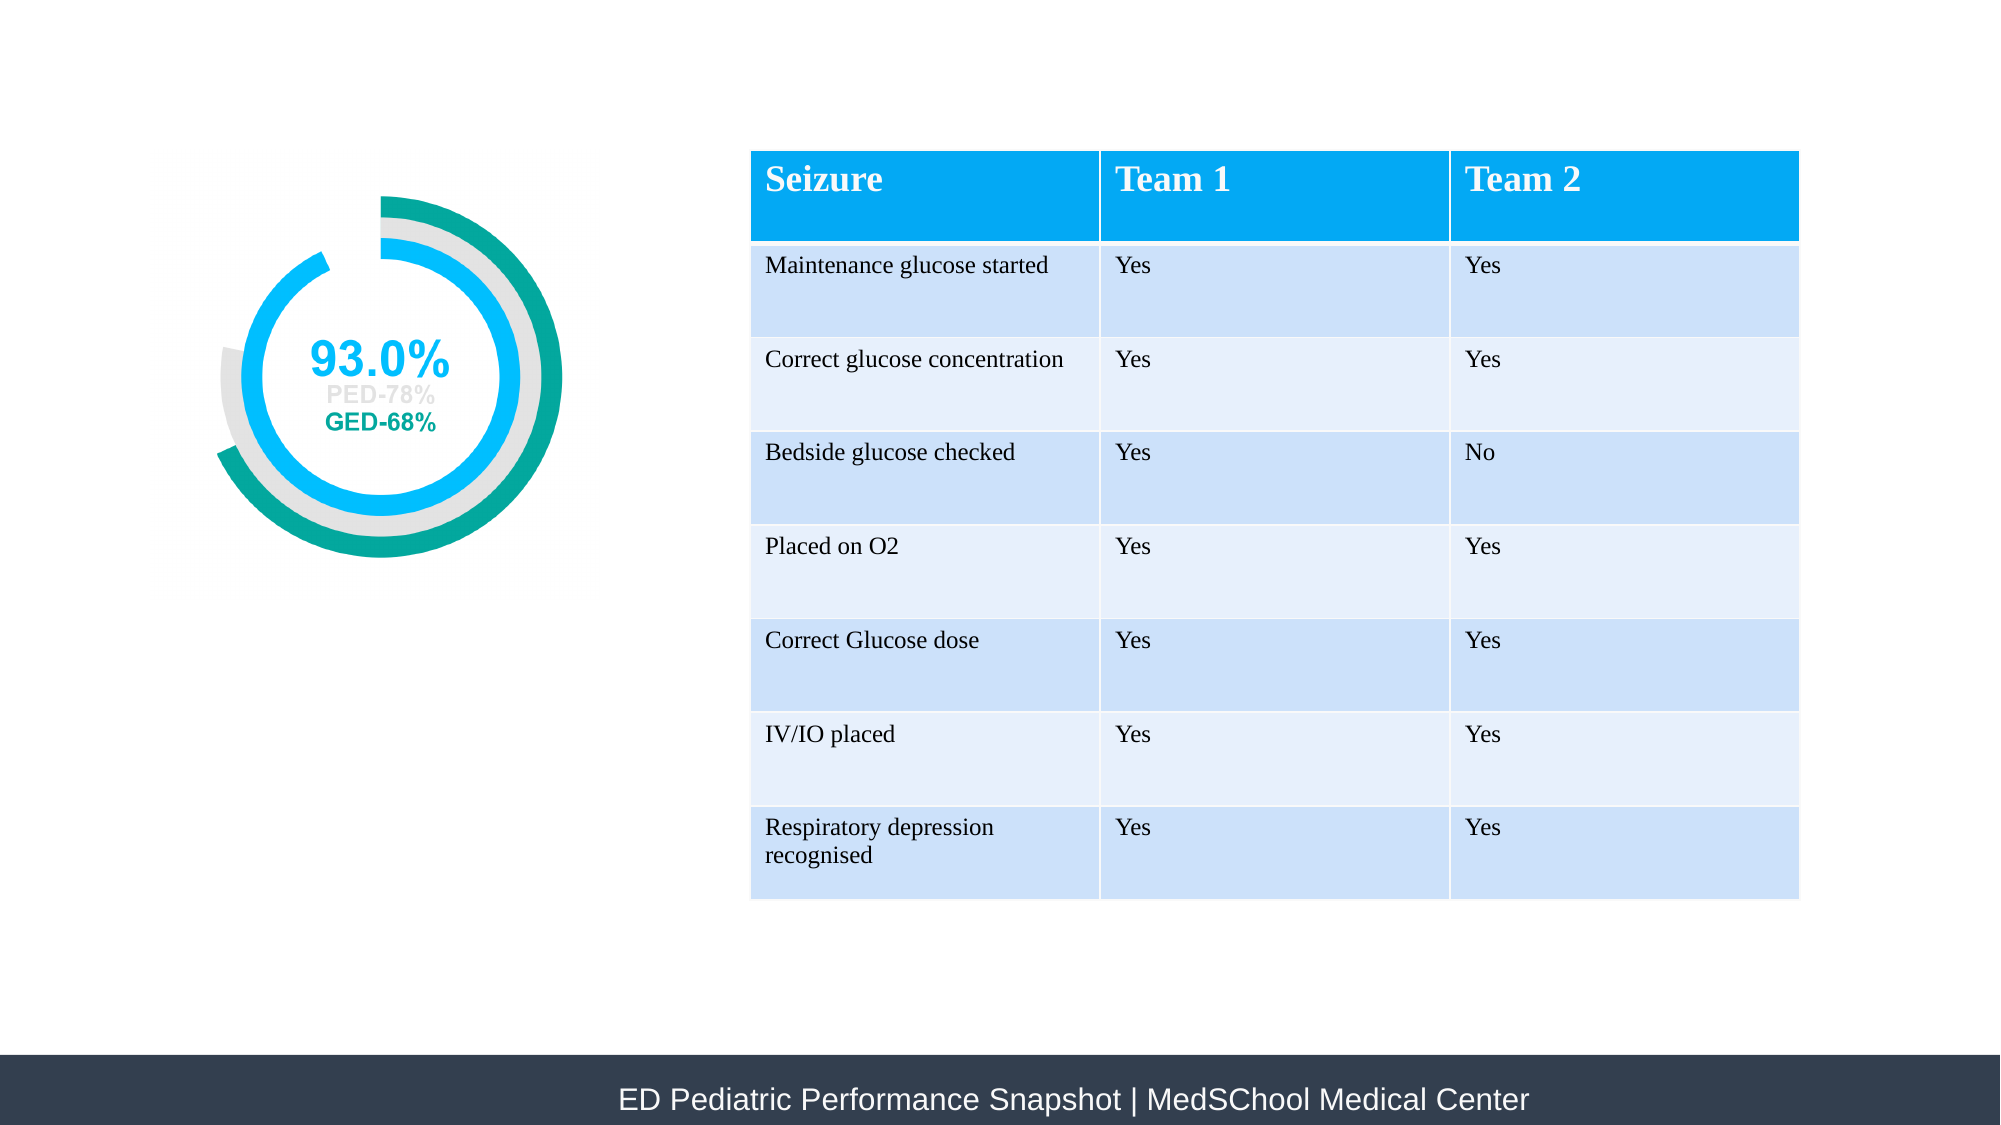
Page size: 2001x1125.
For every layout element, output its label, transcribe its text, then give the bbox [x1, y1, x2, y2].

table_cell Yes [1101, 338, 1449, 430]
table_cell Correct glucose concentration [751, 338, 1099, 430]
table_cell Bedside glucose checked [751, 432, 1099, 524]
table_header Seizure [751, 151, 1099, 241]
table_cell Respiratory depression recognised [751, 807, 1099, 899]
table_cell Yes [1451, 619, 1799, 711]
table_cell Yes [1101, 246, 1449, 337]
table_cell Yes [1101, 526, 1449, 618]
table_cell Placed on O2 [751, 526, 1099, 618]
table_cell Correct Glucose dose [751, 619, 1099, 711]
picture [149, 149, 600, 600]
table_cell Yes [1451, 807, 1799, 899]
table_cell No [1451, 432, 1799, 524]
table_cell Yes [1451, 526, 1799, 618]
table_cell Yes [1101, 807, 1449, 899]
table_cell Yes [1451, 338, 1799, 430]
table_header Team 2 [1451, 151, 1799, 241]
table_cell Yes [1451, 713, 1799, 805]
table_cell IV/IO placed [751, 713, 1099, 805]
table_cell Yes [1451, 246, 1799, 337]
table_cell Maintenance glucose started [751, 246, 1099, 337]
table_cell Yes [1101, 432, 1449, 524]
table_cell Yes [1101, 619, 1449, 711]
table_cell Yes [1101, 713, 1449, 805]
table_header Team 1 [1101, 151, 1449, 241]
